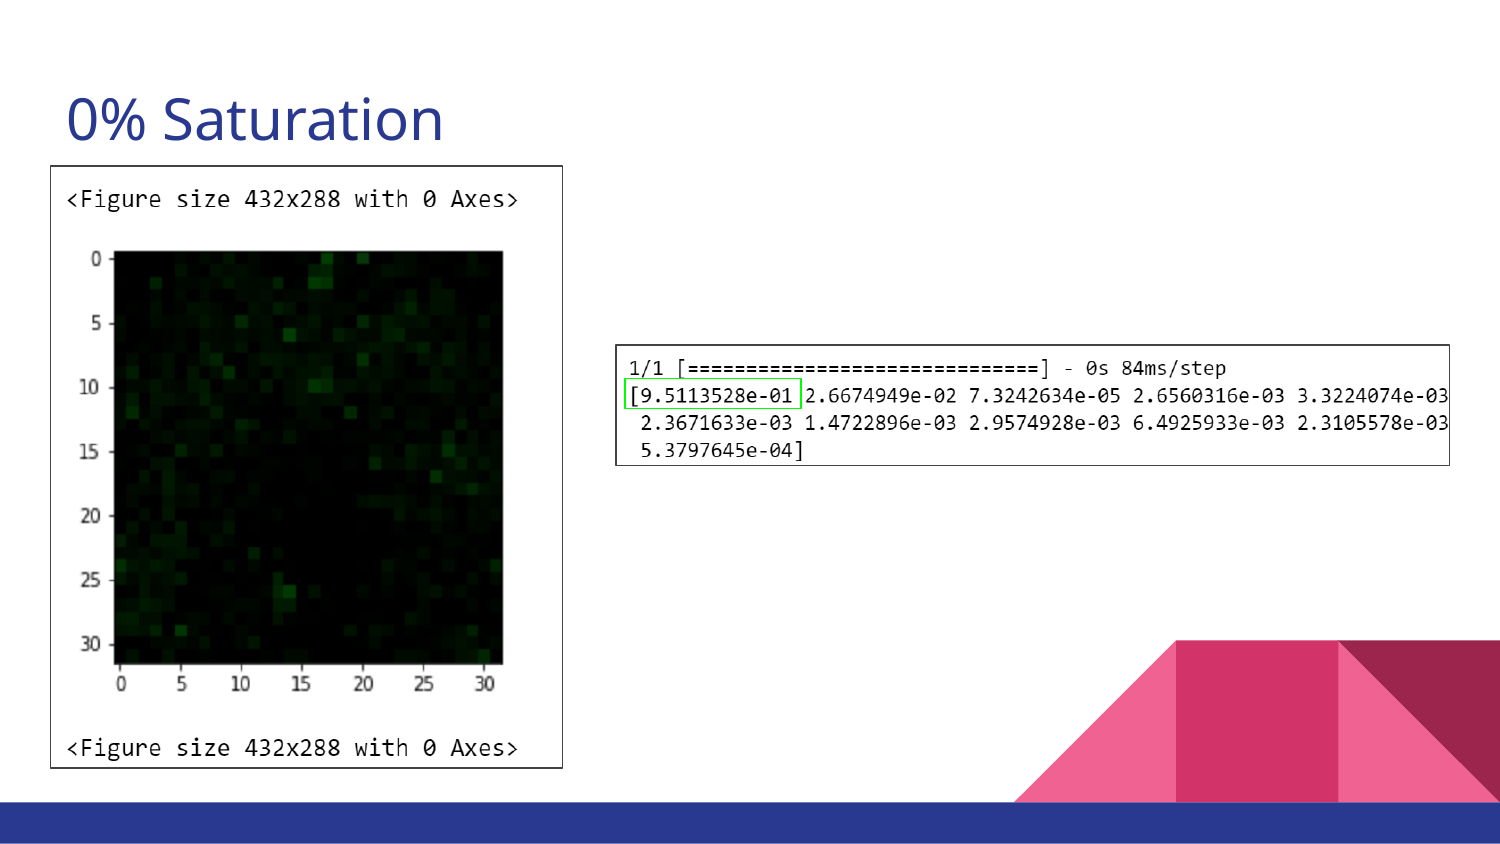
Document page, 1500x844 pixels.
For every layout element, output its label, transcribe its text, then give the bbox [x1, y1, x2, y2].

picture [616, 345, 1450, 465]
title 0% Saturation [51, 67, 1449, 167]
picture [50, 166, 562, 768]
